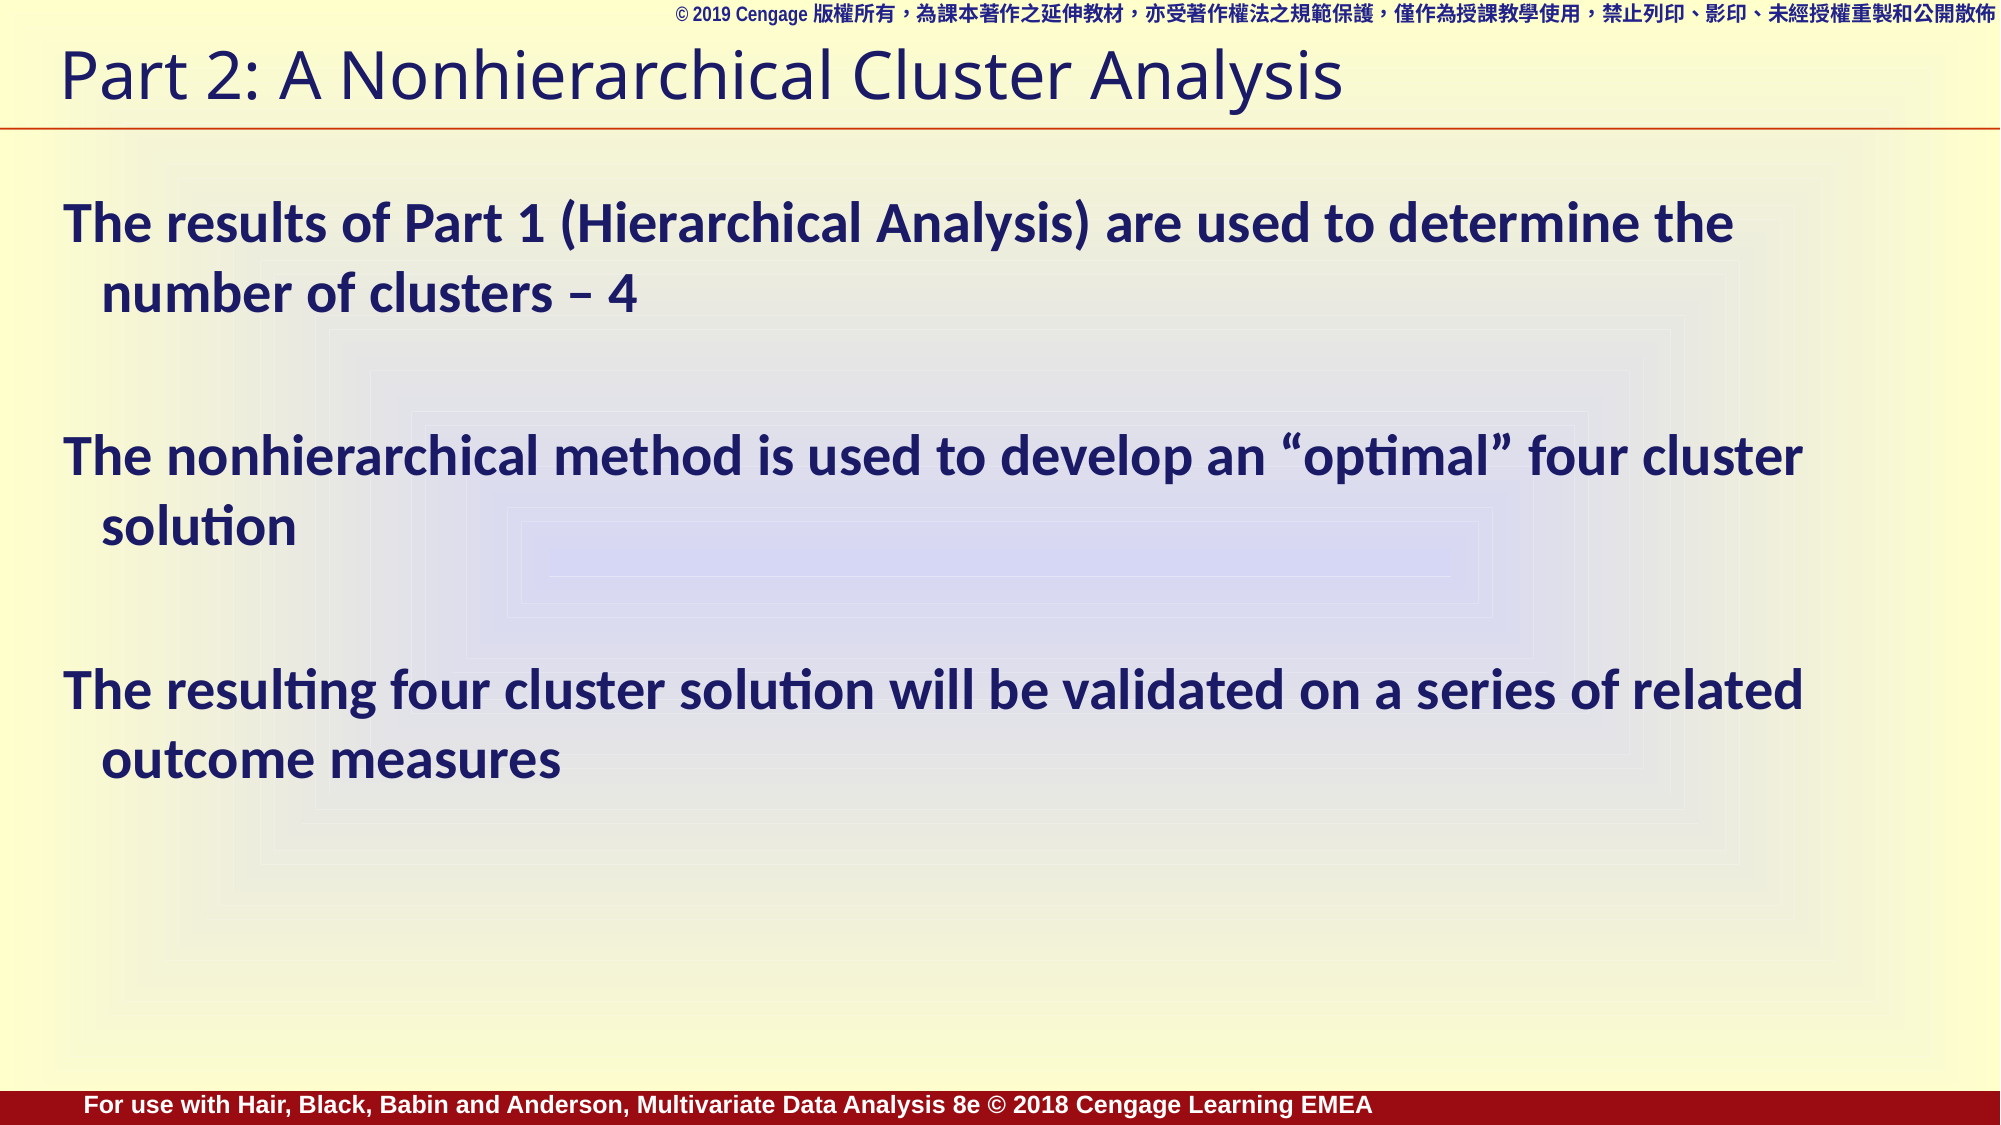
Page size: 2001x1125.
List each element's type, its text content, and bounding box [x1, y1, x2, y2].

list The results of Part 1 (Hierarchical Analysis) are used to determine the number of clusters – 4 The nonhierarchical method is used to develop an “optimal” four cluster solution The resulting four cluster solution will be validated on a series of related outcome measures [48, 176, 1914, 934]
title Part 2: A Nonhierarchical Cluster Analysis [44, 20, 1921, 126]
picture [1519, 1091, 2000, 1125]
text_box For use with Hair, Black, Babin and Anderson, Multivariate Data Analysis 8e © 2018 Cengage Learning EMEA [0, 1081, 1519, 1125]
